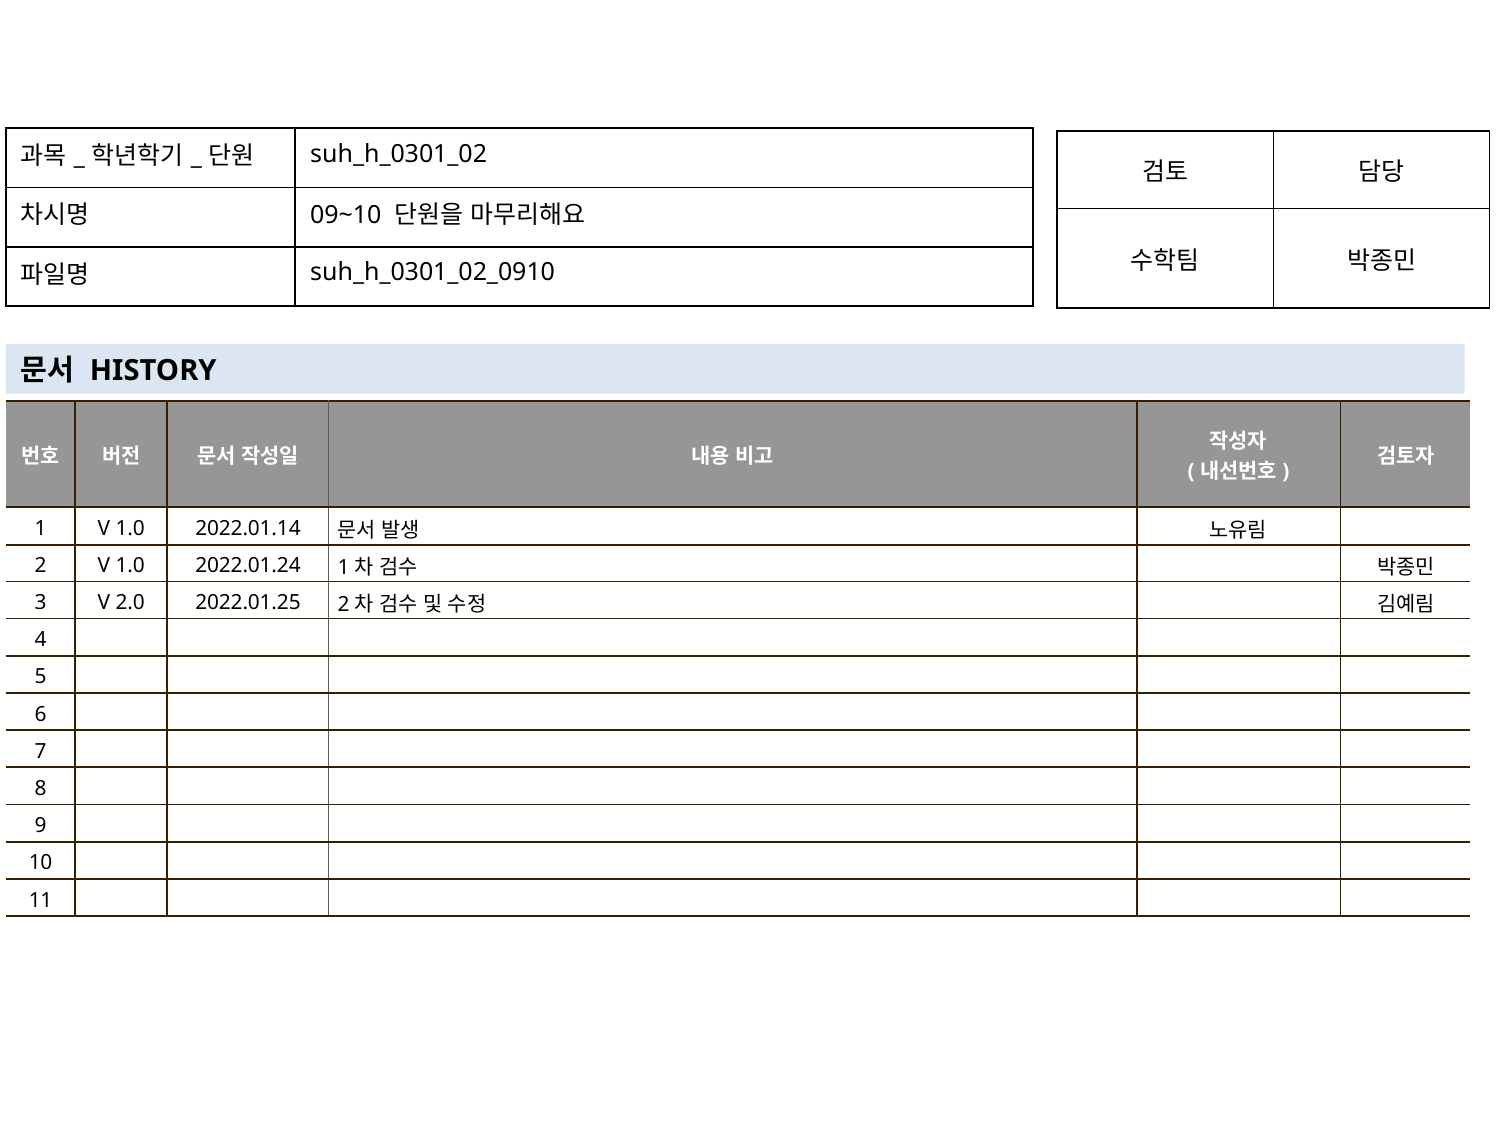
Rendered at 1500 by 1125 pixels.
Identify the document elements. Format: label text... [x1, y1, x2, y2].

table_cell 5 [6, 657, 74, 692]
table_cell 파일명 [7, 248, 294, 305]
table_header 검토자 [1341, 402, 1470, 506]
table_cell [76, 694, 166, 729]
table_cell 09~10 단원을 마무리해요 [296, 188, 1032, 246]
table_cell [76, 731, 166, 766]
table_cell [1341, 805, 1470, 841]
table_cell [1341, 731, 1470, 766]
table_cell 2 [6, 546, 74, 581]
table_cell suh_h_0301_02_0910 [296, 248, 1032, 305]
table_cell [329, 880, 1136, 915]
table_cell 1 [6, 508, 74, 544]
text_box 문서 HISTORY [5, 343, 1465, 394]
table_cell [168, 694, 328, 729]
table_cell [76, 657, 166, 692]
table_cell [1138, 619, 1340, 655]
table_cell [168, 619, 328, 655]
table_cell 수학팀 [1058, 209, 1273, 307]
table_cell [168, 805, 328, 841]
table_cell [168, 880, 328, 915]
table_cell [329, 843, 1136, 878]
table_header 담당 [1274, 132, 1489, 208]
table_cell [76, 880, 166, 915]
table_header 문서 작성일 [168, 402, 328, 506]
table_cell V 2.0 [76, 582, 166, 618]
table_cell [1138, 768, 1340, 804]
table_header suh_h_0301_02 [296, 129, 1032, 187]
table_cell [1138, 731, 1340, 766]
table_cell [1138, 546, 1340, 581]
table_header 과목_학년학기_단원 [7, 129, 294, 187]
table_cell [168, 657, 328, 692]
table_cell 문서 발생 [329, 508, 1136, 544]
table_cell [1138, 694, 1340, 729]
table_cell 박종민 [1274, 209, 1489, 307]
table_cell [76, 619, 166, 655]
table_cell 1차 검수 [329, 546, 1136, 581]
table_cell 2차 검수 및 수정 [329, 582, 1136, 618]
table_cell [168, 843, 328, 878]
table_cell [76, 843, 166, 878]
table_cell 6 [6, 694, 74, 729]
table_cell [329, 731, 1136, 766]
table_cell [1138, 805, 1340, 841]
table_cell 11 [6, 880, 74, 915]
table_cell 4 [6, 619, 74, 655]
table_cell [329, 657, 1136, 692]
table_cell 7 [6, 731, 74, 766]
table_cell 차시명 [7, 188, 294, 246]
table_cell [1138, 582, 1340, 618]
table_cell [1138, 880, 1340, 915]
table_cell [1341, 657, 1470, 692]
table_cell [1341, 508, 1470, 544]
table_cell [329, 768, 1136, 804]
table_cell [1138, 843, 1340, 878]
table_cell [1138, 657, 1340, 692]
table_cell 박종민 [1341, 546, 1470, 581]
table_cell [1341, 843, 1470, 878]
table_cell [1341, 694, 1470, 729]
table_header 번호 [6, 402, 74, 506]
table_cell 김예림 [1341, 582, 1470, 618]
table_cell 노유림 [1138, 508, 1340, 544]
table_cell 9 [6, 805, 74, 841]
table_cell [329, 805, 1136, 841]
table_cell [168, 768, 328, 804]
table_header 작성자 (내선번호) [1138, 402, 1340, 506]
table_cell [1341, 880, 1470, 915]
table_header 검토 [1058, 132, 1273, 208]
table_header 버전 [76, 402, 166, 506]
table_cell [168, 731, 328, 766]
table_header 내용 비고 [329, 402, 1136, 506]
table_cell 3 [6, 582, 74, 618]
table_cell 2022.01.24 [168, 546, 328, 581]
table_cell [1341, 619, 1470, 655]
table_cell [329, 694, 1136, 729]
table_cell [76, 805, 166, 841]
table_cell [329, 619, 1136, 655]
table_cell 10 [6, 843, 74, 878]
table_cell 8 [6, 768, 74, 804]
table_cell [1341, 768, 1470, 804]
table_cell V 1.0 [76, 546, 166, 581]
table_cell V 1.0 [76, 508, 166, 544]
table_cell 2022.01.14 [168, 508, 328, 544]
table_cell [76, 768, 166, 804]
table_cell 2022.01.25 [168, 582, 328, 618]
